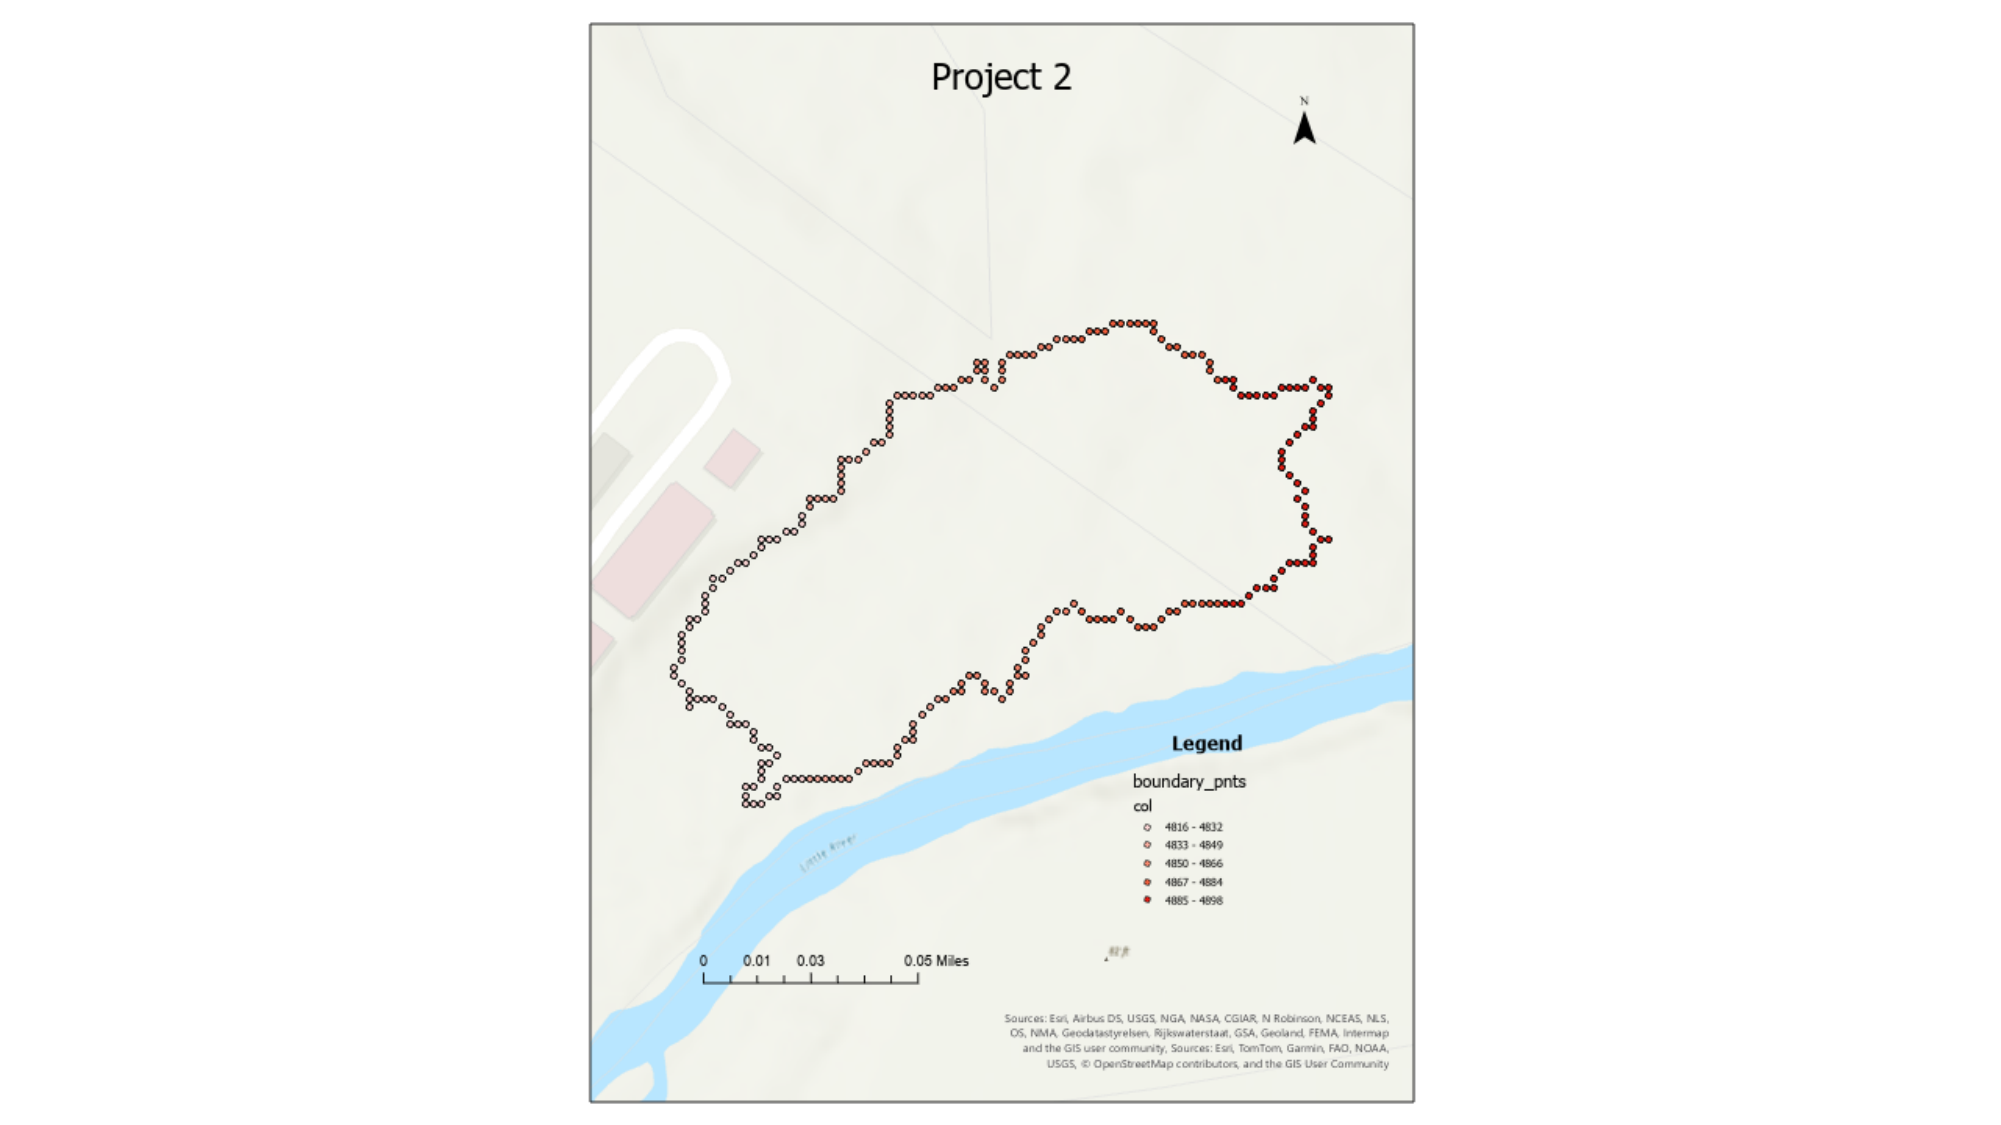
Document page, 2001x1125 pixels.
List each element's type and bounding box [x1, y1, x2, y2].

picture [574, 7, 1426, 1118]
